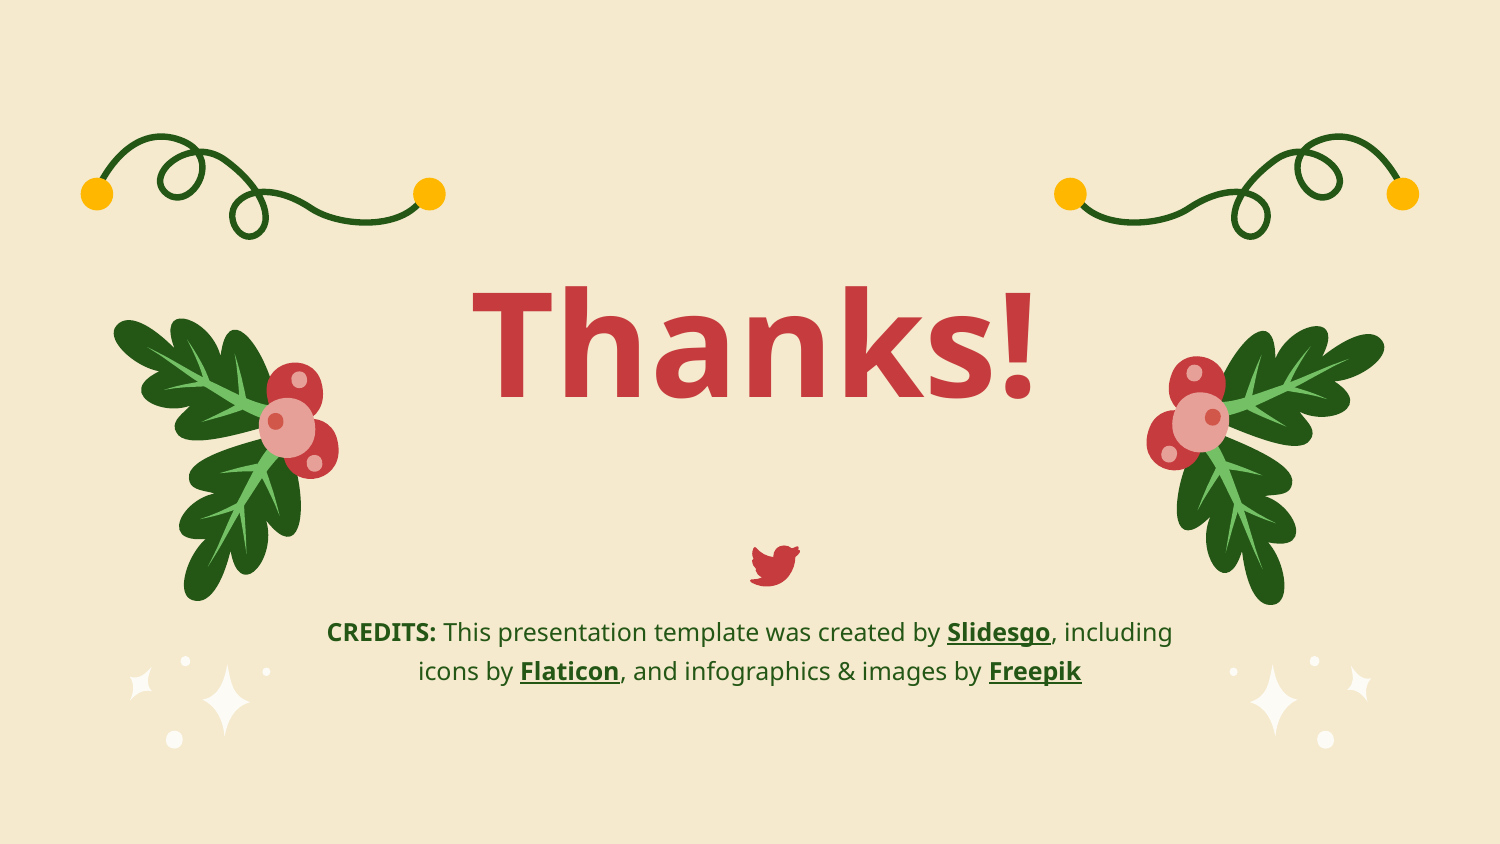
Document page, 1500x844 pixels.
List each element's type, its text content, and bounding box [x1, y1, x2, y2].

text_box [80, 133, 446, 241]
title Thanks! [122, 239, 1387, 442]
text_box [750, 545, 800, 587]
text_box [1053, 133, 1420, 241]
